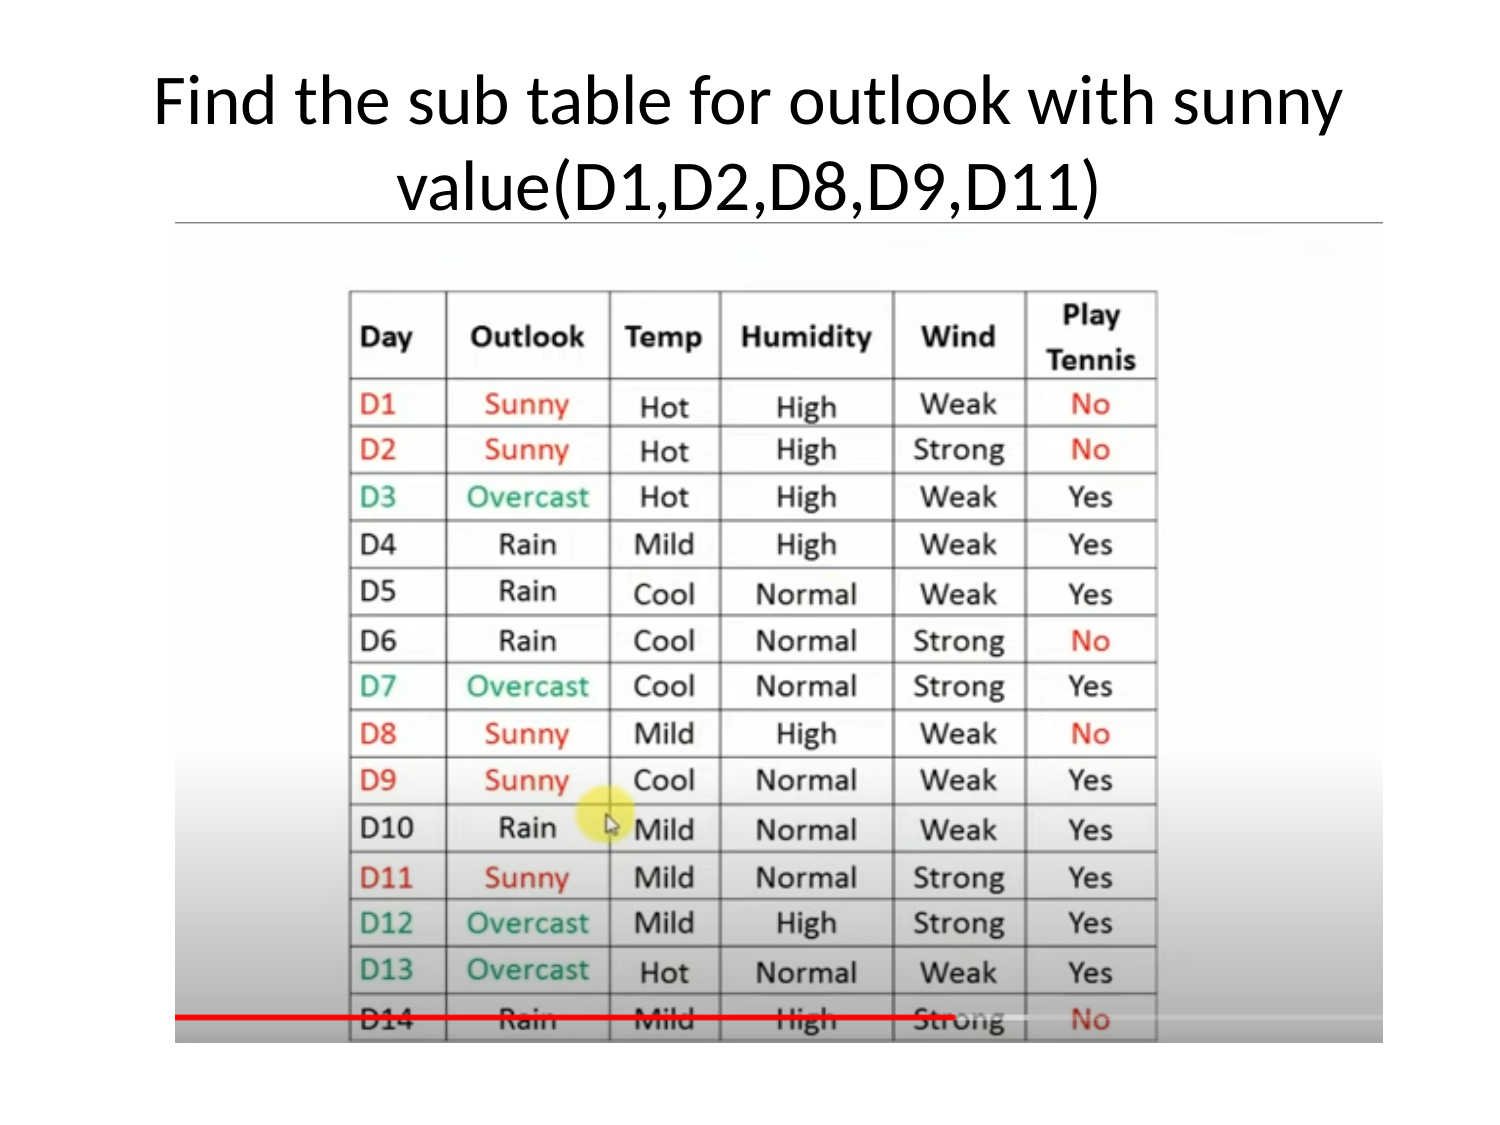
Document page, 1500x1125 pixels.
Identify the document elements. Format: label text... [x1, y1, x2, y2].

picture [175, 222, 1383, 1044]
title Find the sub table for outlook with sunny value(D1,D2,D8,D9,D11) [75, 45, 1425, 233]
